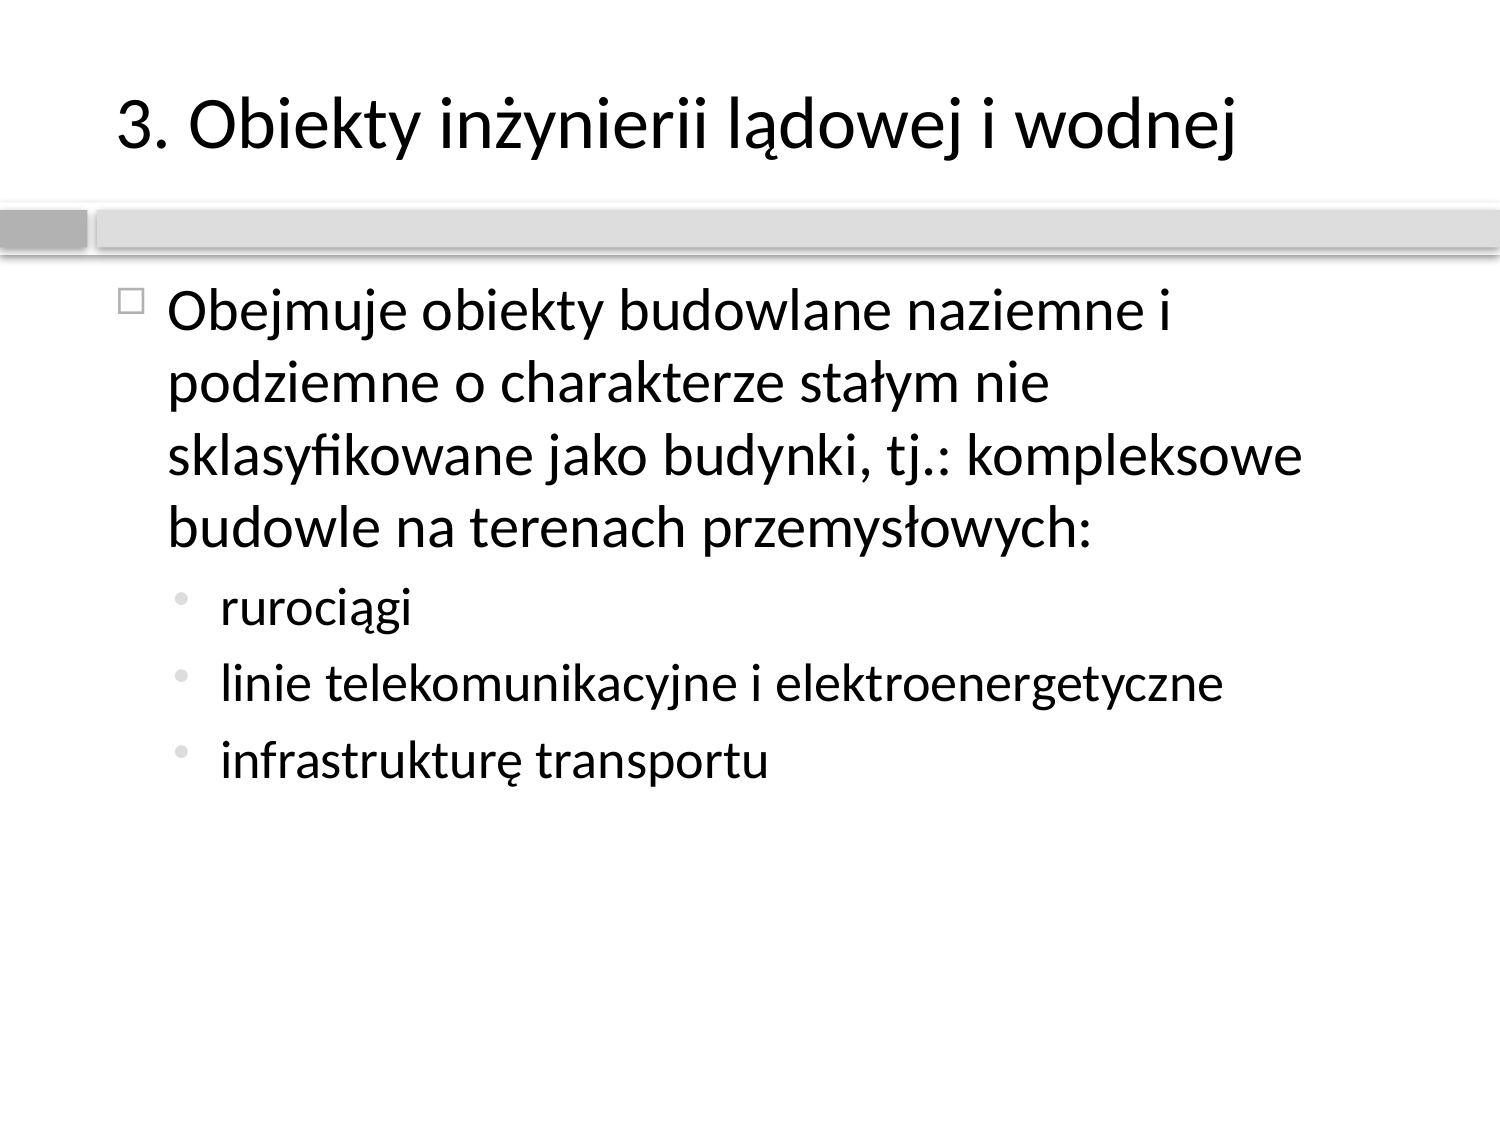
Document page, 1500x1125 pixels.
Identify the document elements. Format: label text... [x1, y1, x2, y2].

list Obejmuje obiekty budowlane naziemne i podziemne o charakterze stałym nie sklasyfikowane jako budynki, tj.: kompleksowe budowle na terenach przemysłowych: rurociągi linie telekomunikacyjne i elektroenergetyczne infrastrukturę transportu [100, 262, 1438, 1000]
title 3. Obiekty inżynierii lądowej i wodnej [100, 37, 1438, 200]
